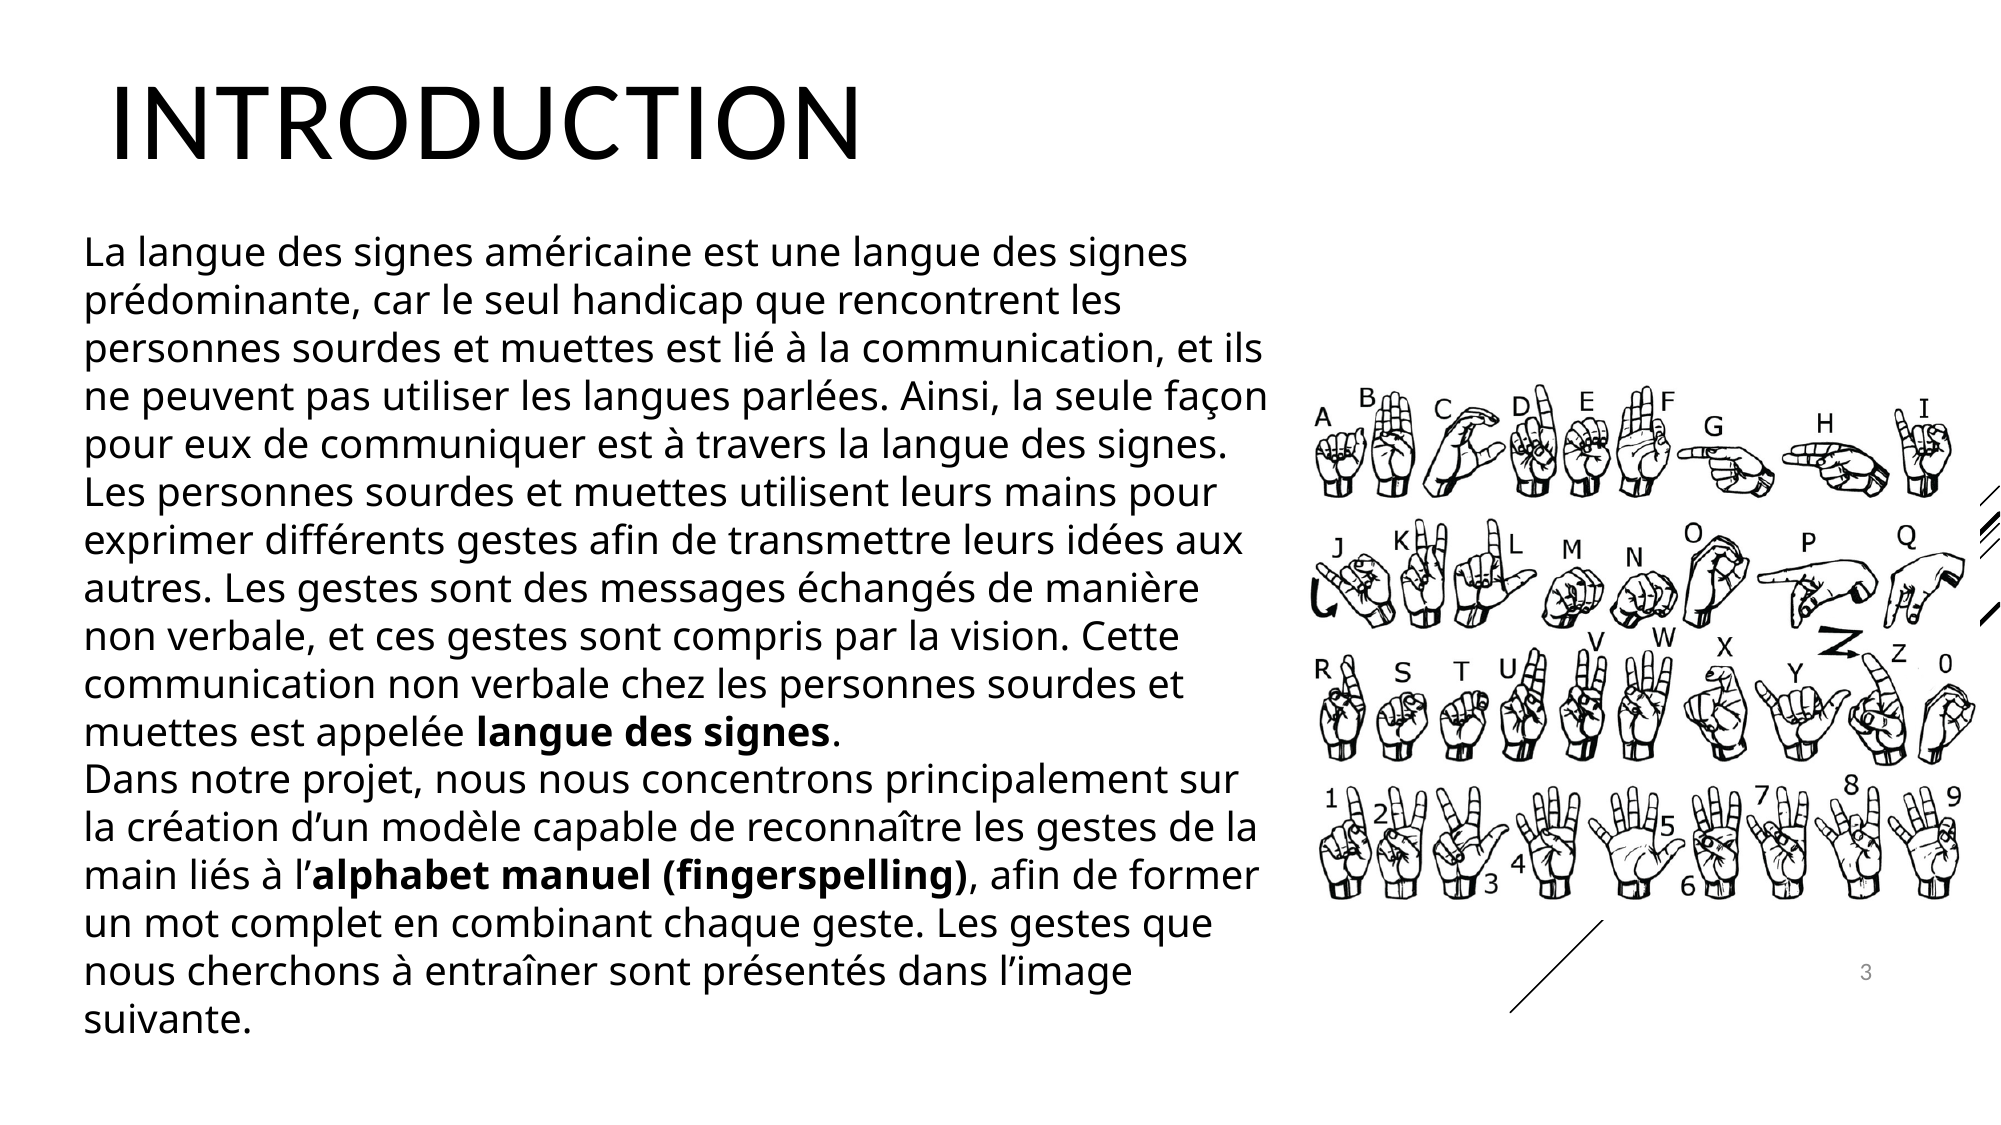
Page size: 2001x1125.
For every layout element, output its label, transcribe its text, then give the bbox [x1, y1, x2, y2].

slide_number 3 [1700, 921, 1888, 1025]
title INTRODUCTION [93, 39, 1902, 191]
text_box La langue des signes américaine est une langue des signes prédominante, car le seul handicap que rencontrent les personnes sourdes et muettes est lié à la communication, et ils ne peuvent pas utiliser les langues parlées. Ainsi, la seule façon pour eux de communiquer est à travers la langue des signes. Les personnes sourdes et muettes utilisent leurs mains pour exprimer différents gestes afin de transmettre leurs idées aux autres. Les gestes sont des messages échangés de manière non verbale, et ces gestes sont compris par la vision. Cette communication non verbale chez les personnes sourdes et muettes est appelée langue des signes. Dans notre projet, nous nous concentrons principalement sur la création d’un modèle capable de reconnaître les gestes de la main liés à l’alphabet manuel (fingerspelling), afin de former un mot complet en combinant chaque geste. Les gestes que nous cherchons à entraîner sont présentés dans l’image suivante. [68, 218, 1300, 1073]
picture [1298, 368, 1980, 921]
